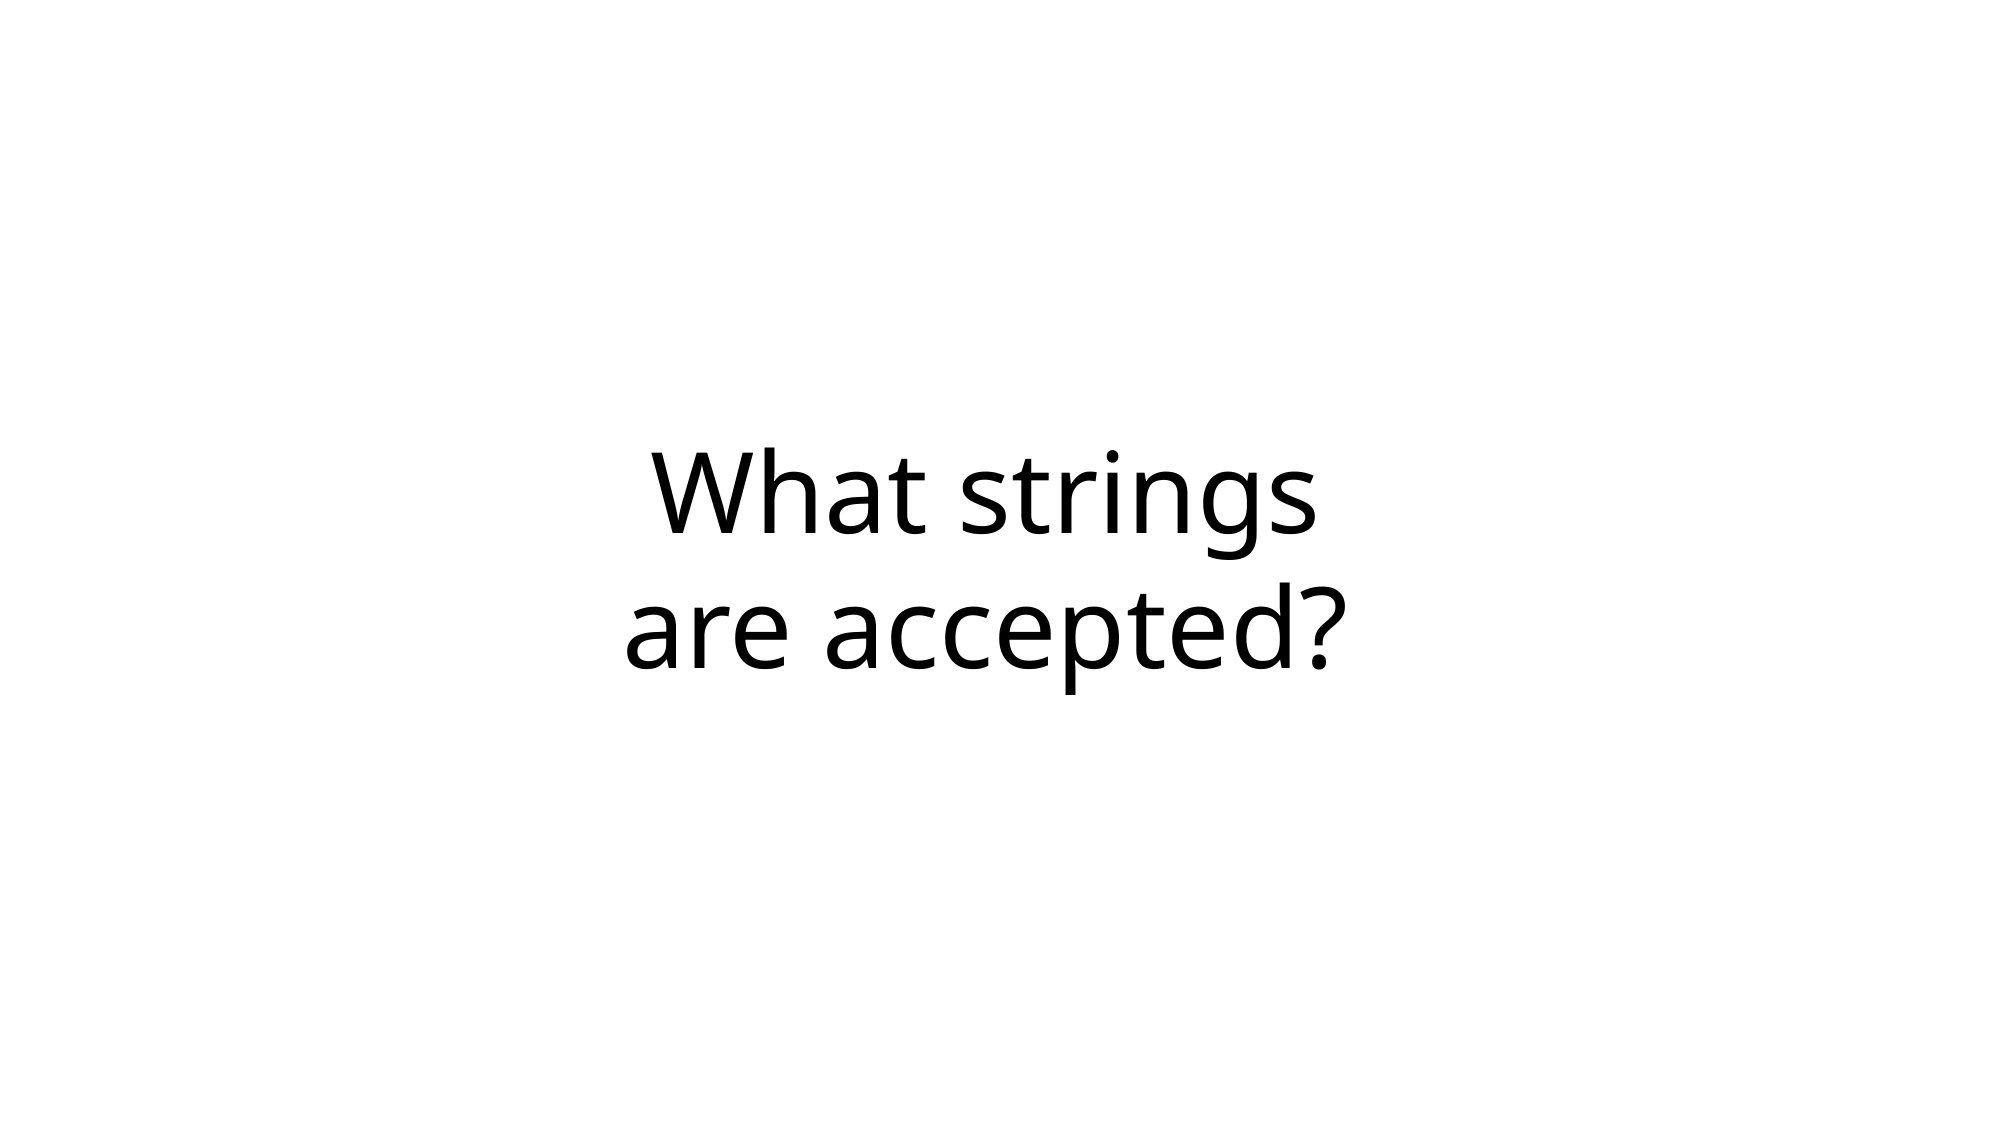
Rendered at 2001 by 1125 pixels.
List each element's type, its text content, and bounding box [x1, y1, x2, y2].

text_box What strings are accepted? [537, 413, 1434, 699]
